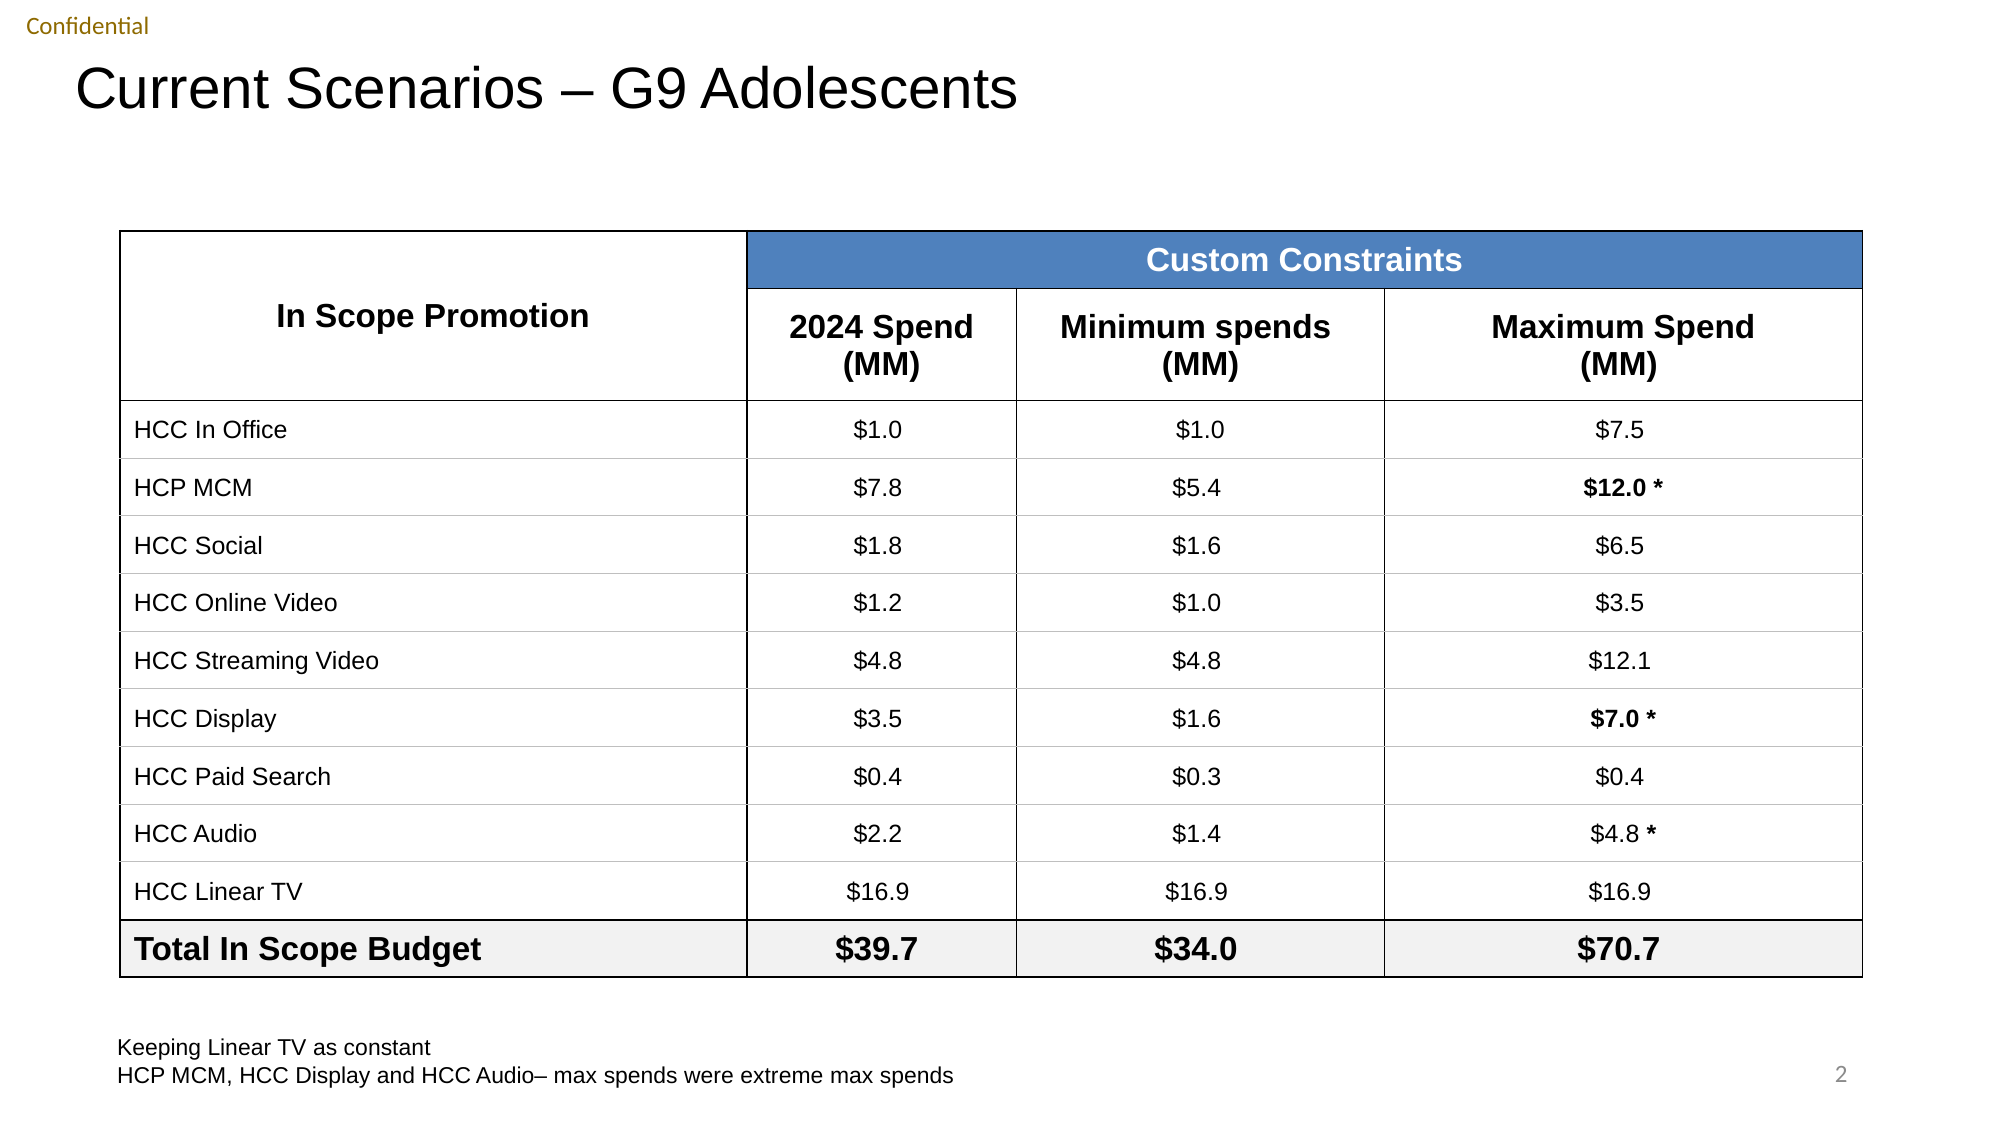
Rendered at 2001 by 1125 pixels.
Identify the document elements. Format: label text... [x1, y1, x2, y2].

table_cell $3.5 [748, 689, 1016, 746]
table_cell $70.7 [1385, 921, 1862, 976]
title Current Scenarios – G9 Adolescents [60, 60, 1860, 120]
table_cell $34.0 [1017, 921, 1384, 976]
table_cell $1.4 [1017, 805, 1384, 861]
table_cell $1.0 [748, 401, 1016, 458]
slide_number 2 [1412, 1042, 1863, 1103]
table_cell $7.8 [748, 459, 1016, 515]
table_cell $16.9 [1017, 862, 1384, 919]
table_cell $7.0 * [1385, 689, 1862, 746]
table_cell Maximum Spend (MM) [1385, 289, 1862, 400]
table_cell $1.0 [1017, 401, 1384, 458]
table_cell $39.7 [748, 921, 1016, 976]
table_cell $0.4 [1385, 747, 1862, 804]
table_cell HCC Display [121, 689, 746, 746]
table_cell HCP MCM [121, 459, 746, 515]
table_cell $0.4 [748, 747, 1016, 804]
table_cell HCC Paid Search [121, 747, 746, 804]
table_header In Scope Promotion [121, 232, 746, 400]
table_cell $4.8 [1017, 632, 1384, 688]
table_cell HCC Social [121, 516, 746, 573]
text_box Keeping Linear TV as constant HCP MCM, HCC Display and HCC Audio– max spends were extreme max spends [102, 1025, 1153, 1096]
table_cell $16.9 [748, 862, 1016, 919]
table_cell $12.1 [1385, 632, 1862, 688]
table_cell $3.5 [1385, 574, 1862, 631]
table_cell $4.8 [748, 632, 1016, 688]
table_header Custom Constraints [748, 232, 1862, 288]
table_cell $0.3 [1017, 747, 1384, 804]
table_cell $4.8 * [1385, 805, 1862, 861]
table_cell $1.0 [1017, 574, 1384, 631]
table_cell $16.9 [1385, 862, 1862, 919]
table_cell $2.2 [748, 805, 1016, 861]
table_cell $5.4 [1017, 459, 1384, 515]
table_cell HCC Linear TV [121, 862, 746, 919]
table_cell $1.6 [1017, 516, 1384, 573]
table_cell $6.5 [1385, 516, 1862, 573]
table_cell $7.5 [1385, 401, 1862, 458]
table_cell $1.2 [748, 574, 1016, 631]
table_cell HCC Audio [121, 805, 746, 861]
table_cell Total In Scope Budget [121, 921, 746, 976]
table_cell HCC Streaming Video [121, 632, 746, 688]
table_cell 2024 Spend (MM) [748, 289, 1016, 400]
table_cell HCC In Office [121, 401, 746, 458]
table_cell $1.6 [1017, 689, 1384, 746]
table_cell HCC Online Video [121, 574, 746, 631]
table_cell Minimum spends (MM) [1017, 289, 1384, 400]
table_cell $12.0 * [1385, 459, 1862, 515]
table_cell $1.8 [748, 516, 1016, 573]
